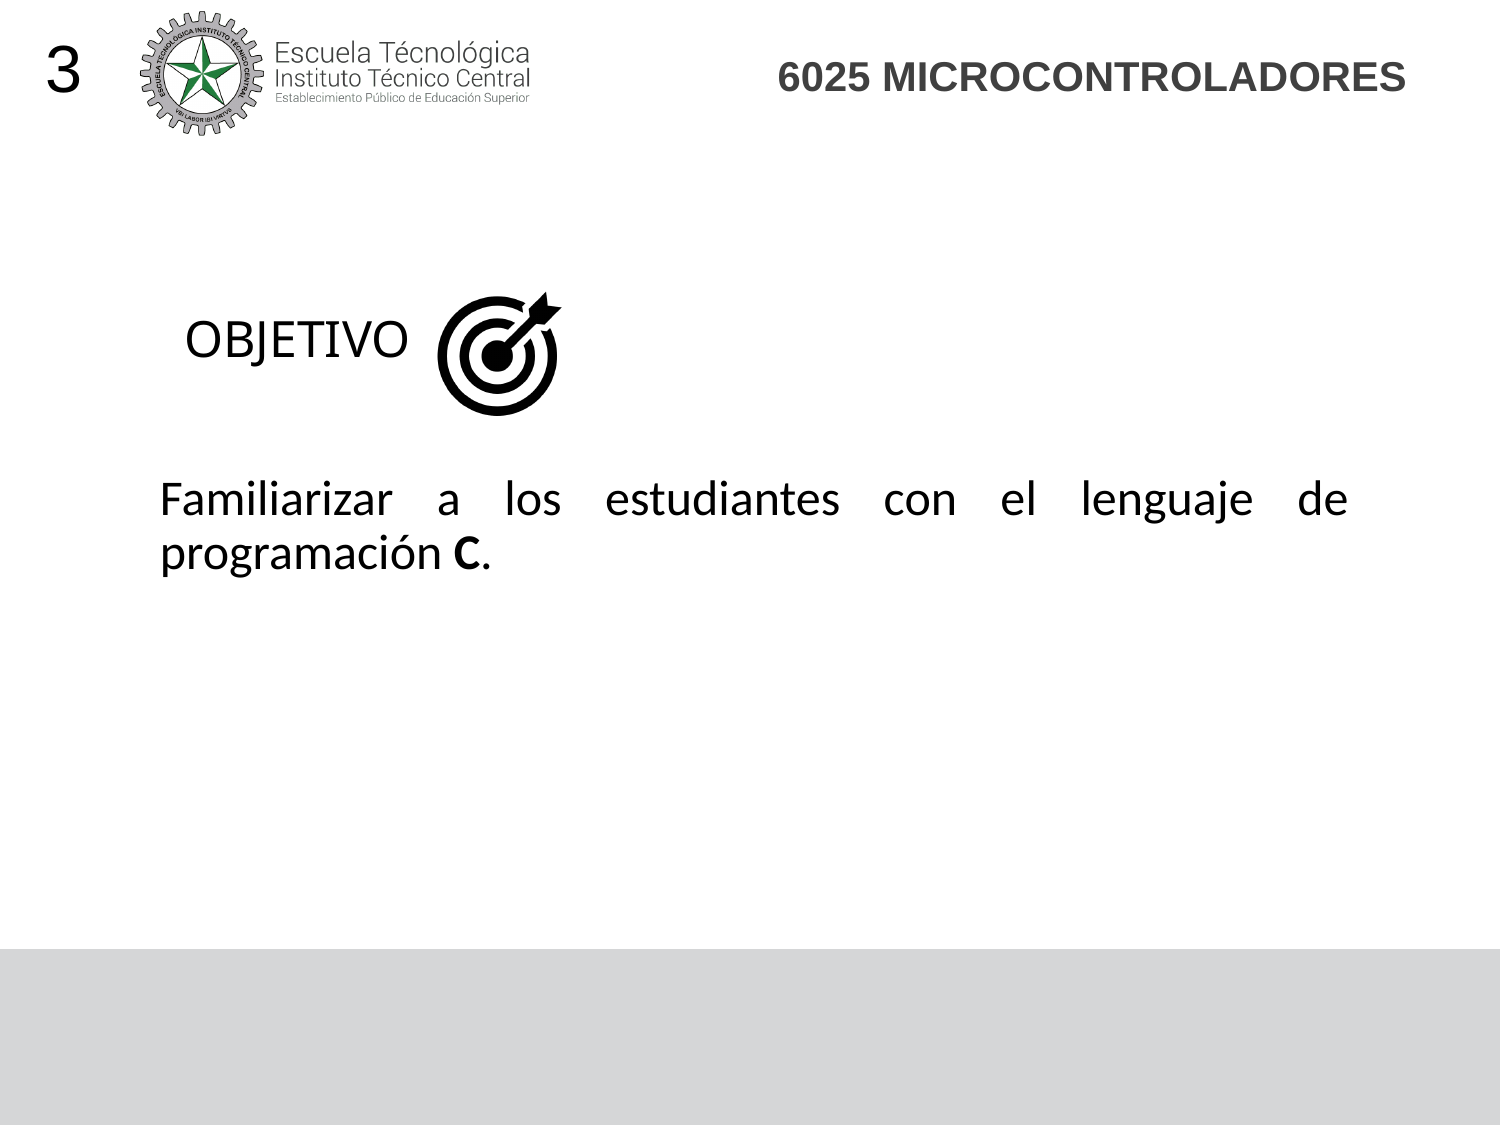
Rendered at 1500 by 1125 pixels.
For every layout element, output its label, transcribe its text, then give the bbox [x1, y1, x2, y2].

text_box 6025 MICROCONTROLADORES [538, 42, 1422, 125]
text_box 3 [0, 0, 128, 114]
title OBJETIVO [169, 184, 663, 376]
list Familiarizar a los estudiantes con el lenguaje de programación C. [144, 464, 1365, 728]
picture [424, 278, 575, 429]
picture [130, 7, 538, 138]
